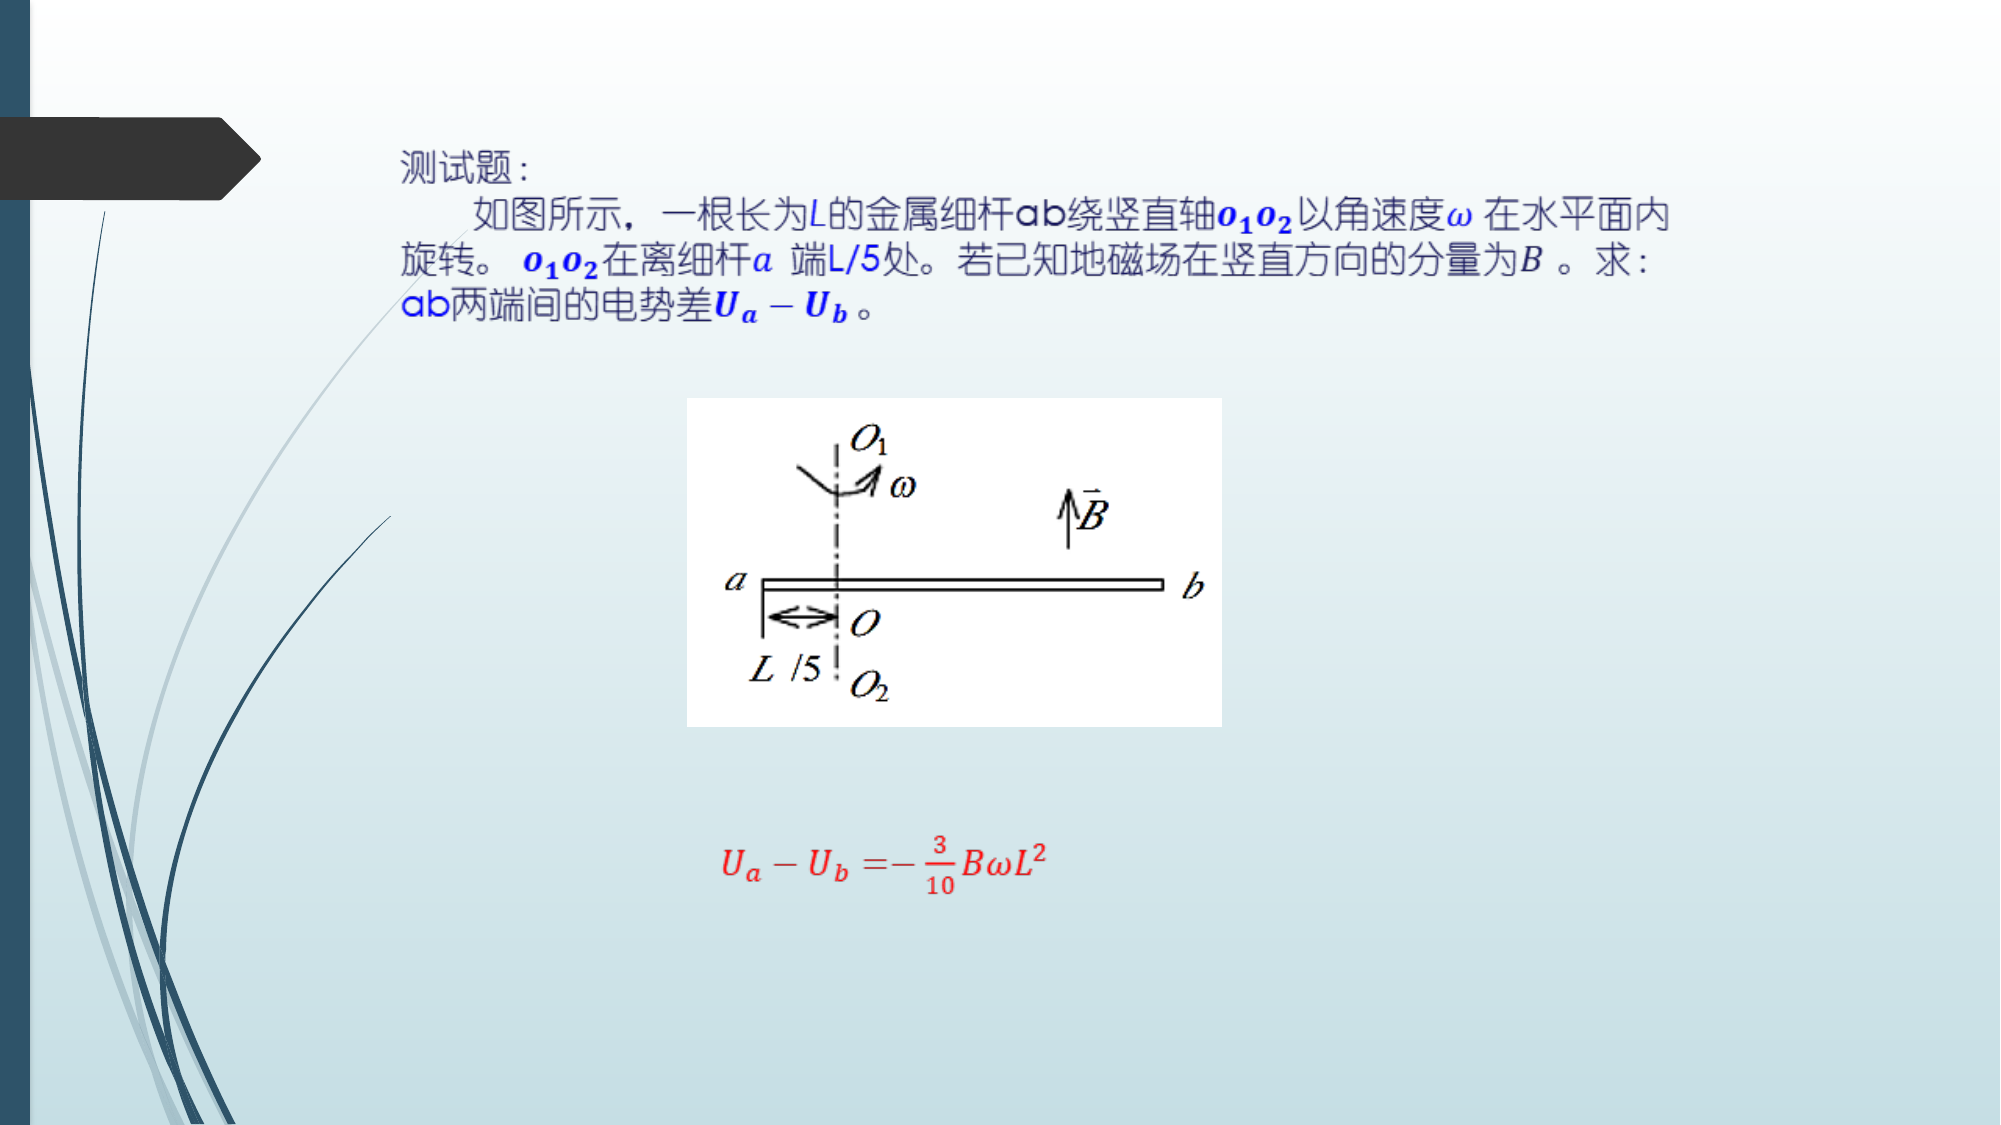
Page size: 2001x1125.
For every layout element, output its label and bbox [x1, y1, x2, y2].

picture [385, 137, 1709, 334]
picture [705, 822, 1079, 902]
picture [687, 397, 1223, 728]
